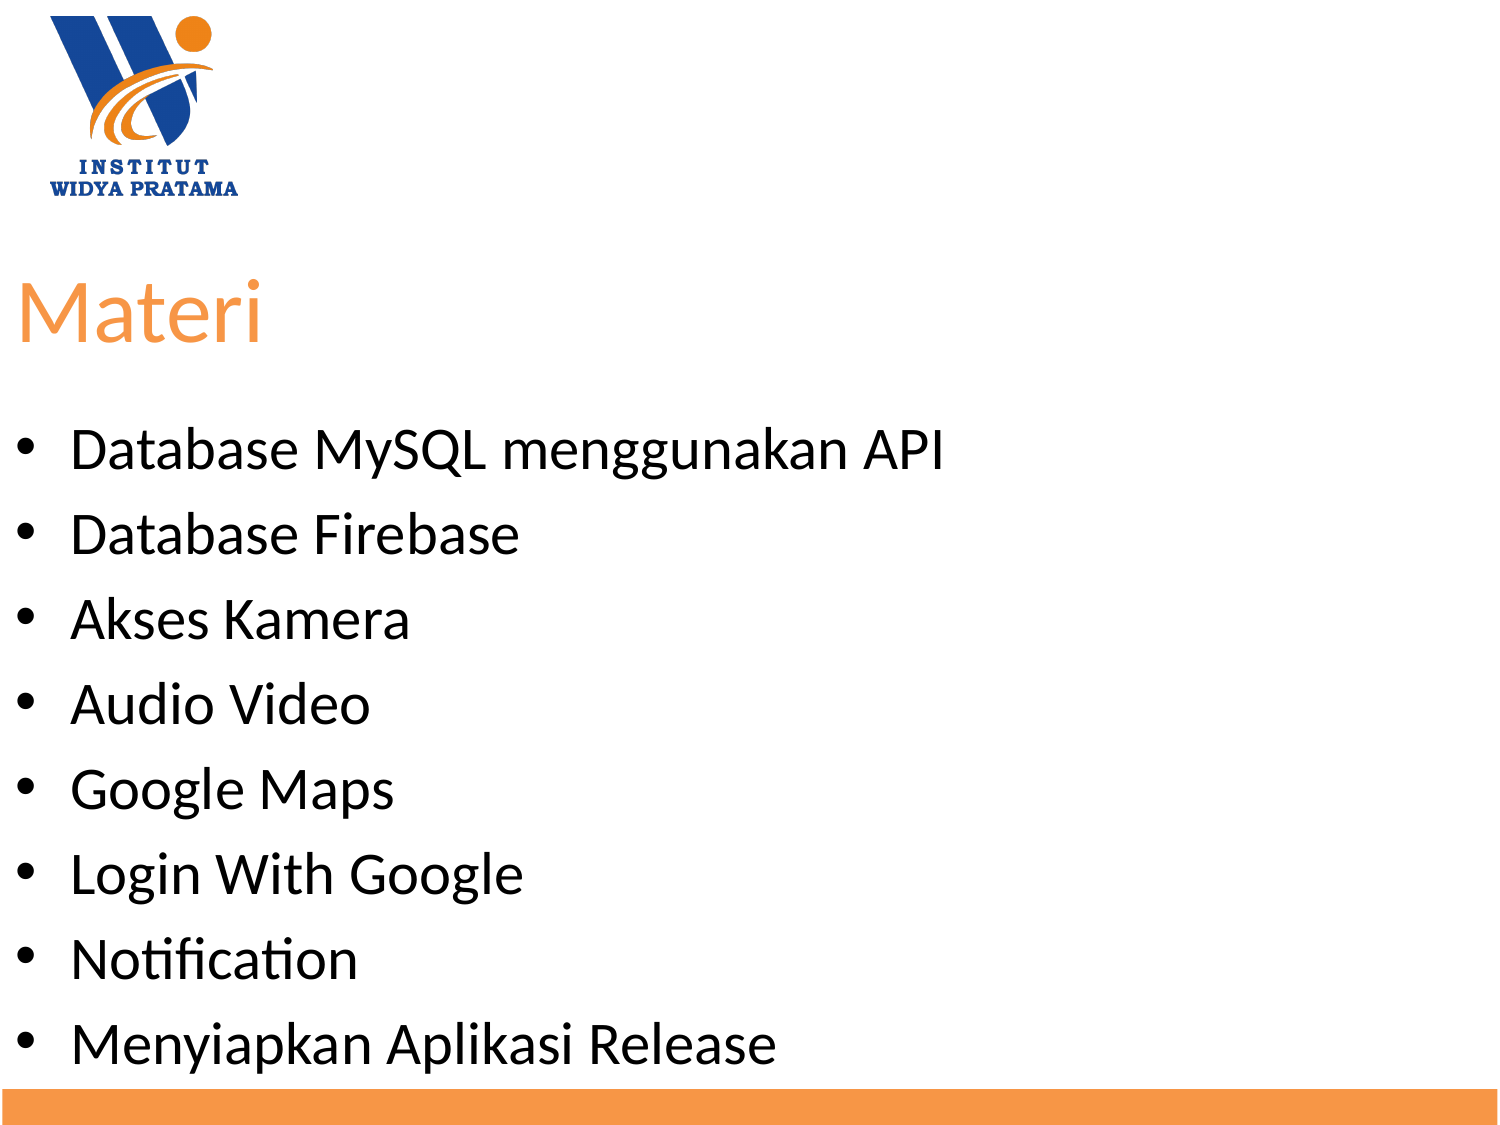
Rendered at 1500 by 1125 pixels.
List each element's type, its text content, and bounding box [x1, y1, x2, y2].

list Database MySQL menggunakan API Database Firebase Akses Kamera Audio Video Google Maps Login With Google Notification Menyiapkan Aplikasi Release [0, 401, 1496, 1089]
title Materi [0, 212, 1500, 400]
picture [50, 16, 238, 196]
